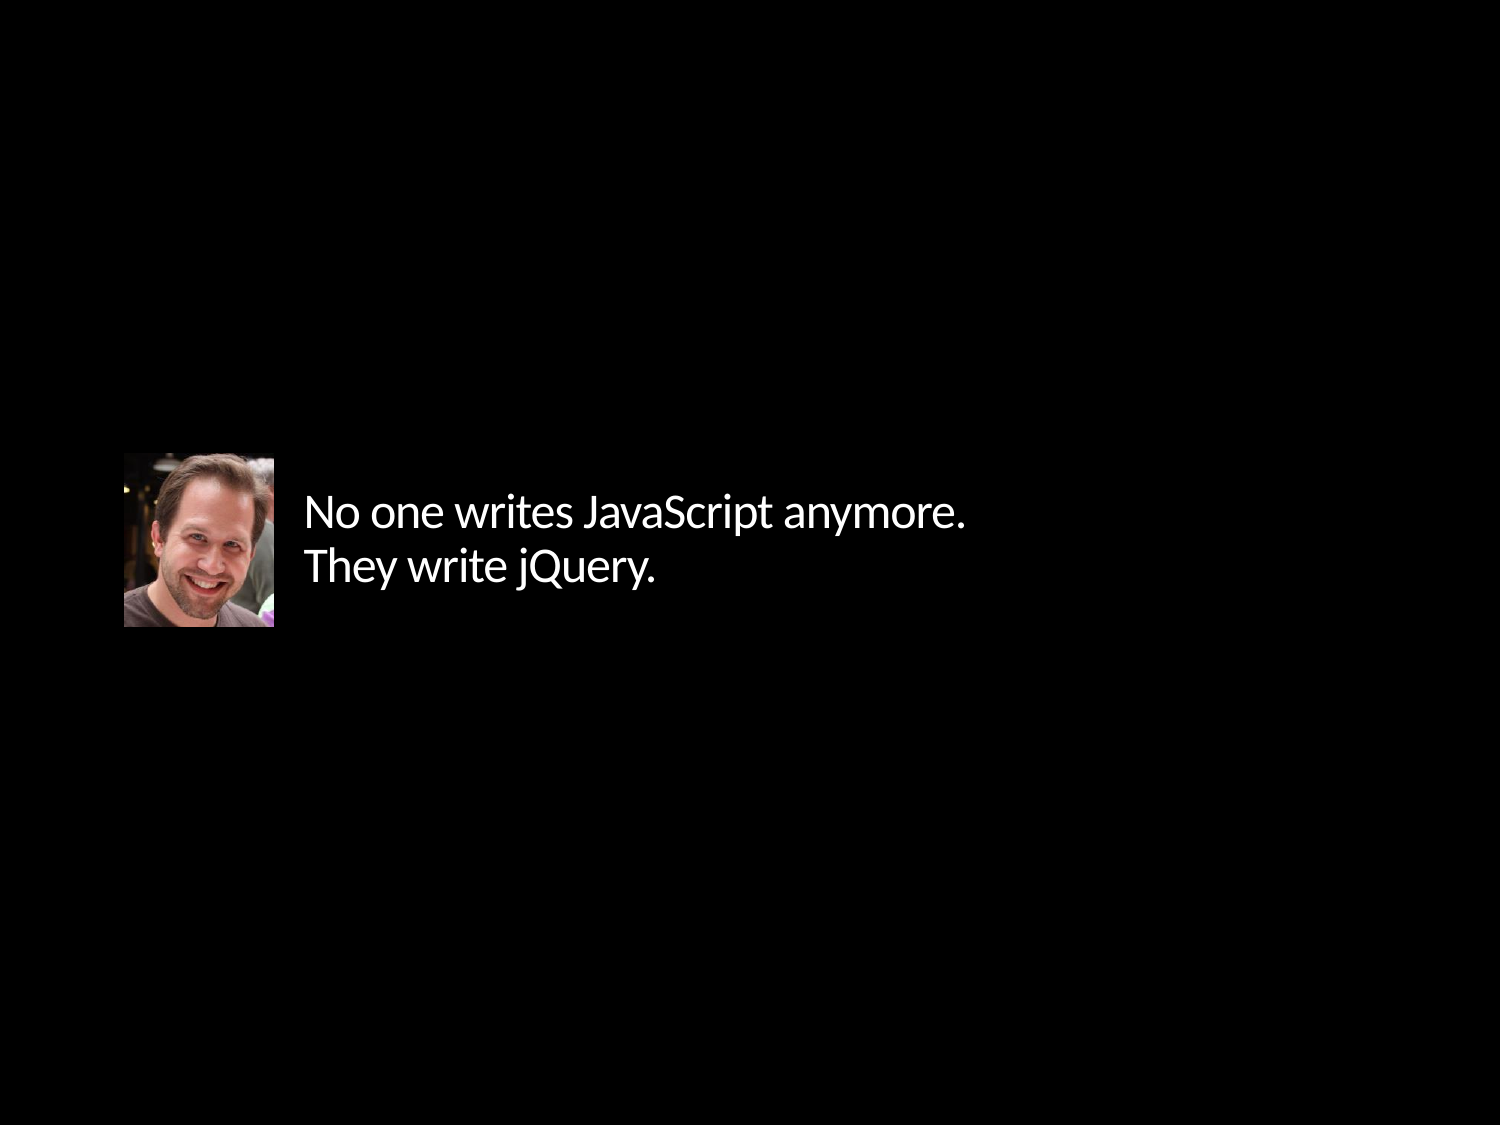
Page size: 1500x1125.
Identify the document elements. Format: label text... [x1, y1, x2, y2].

text_box No one writes JavaScript anymore. They write jQuery. [303, 485, 1385, 594]
picture [123, 452, 275, 628]
